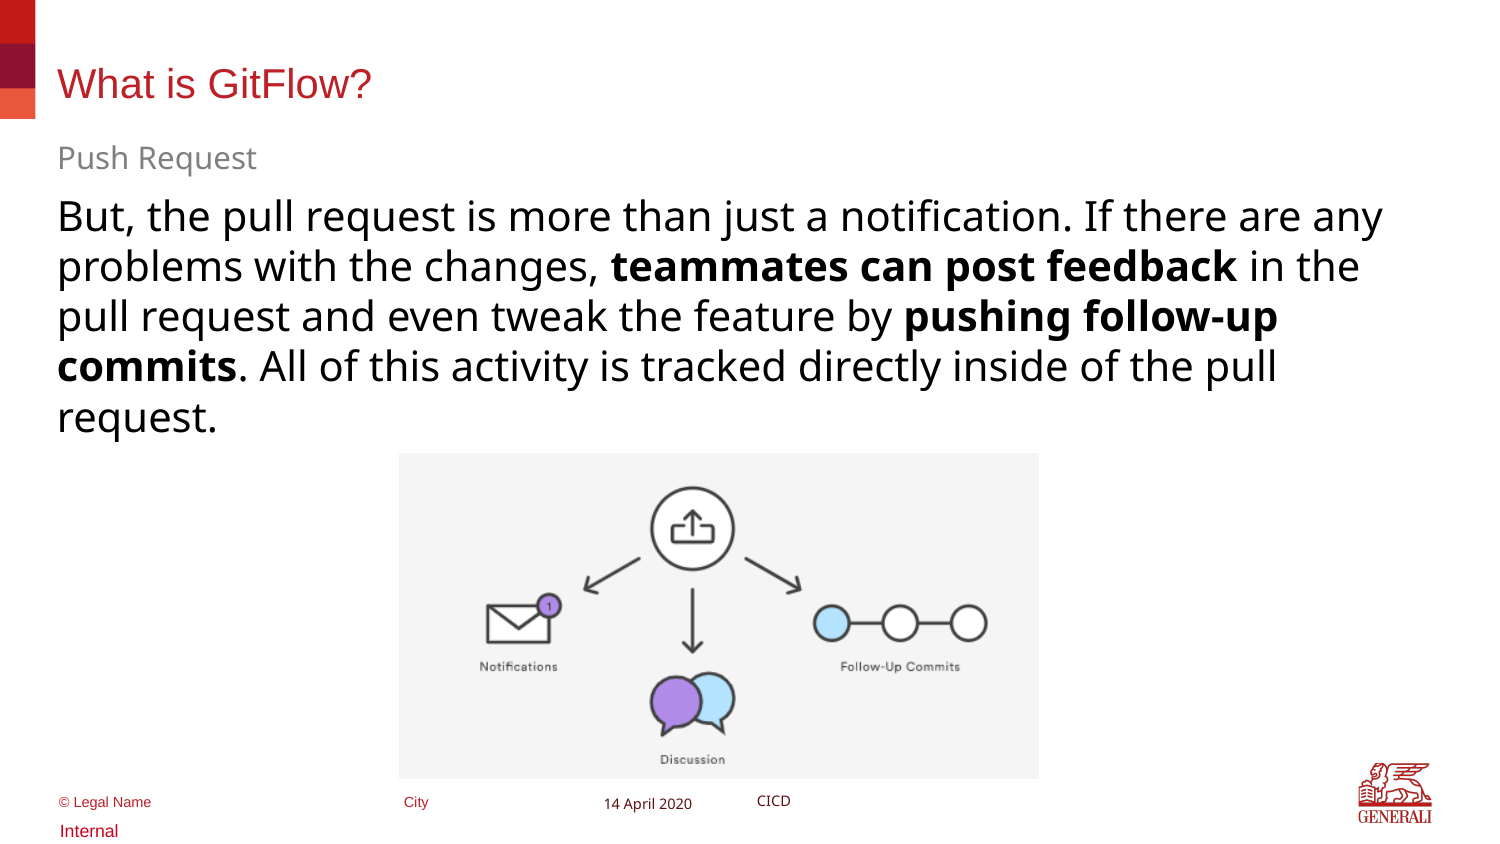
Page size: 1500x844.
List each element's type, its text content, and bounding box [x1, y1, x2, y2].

text_box But, the pull request is more than just a notification. If there are any problems with the changes, teammates can post feedback in the pull request and even tweak the feature by pushing follow-up commits. All of this activity is tracked directly inside of the pull request. [56, 190, 1424, 728]
title What is GitFlow? [56, 57, 1433, 134]
picture [399, 453, 1039, 779]
subtitle Push Request [56, 138, 1433, 186]
footer CICD [756, 794, 1232, 809]
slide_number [603, 794, 735, 809]
